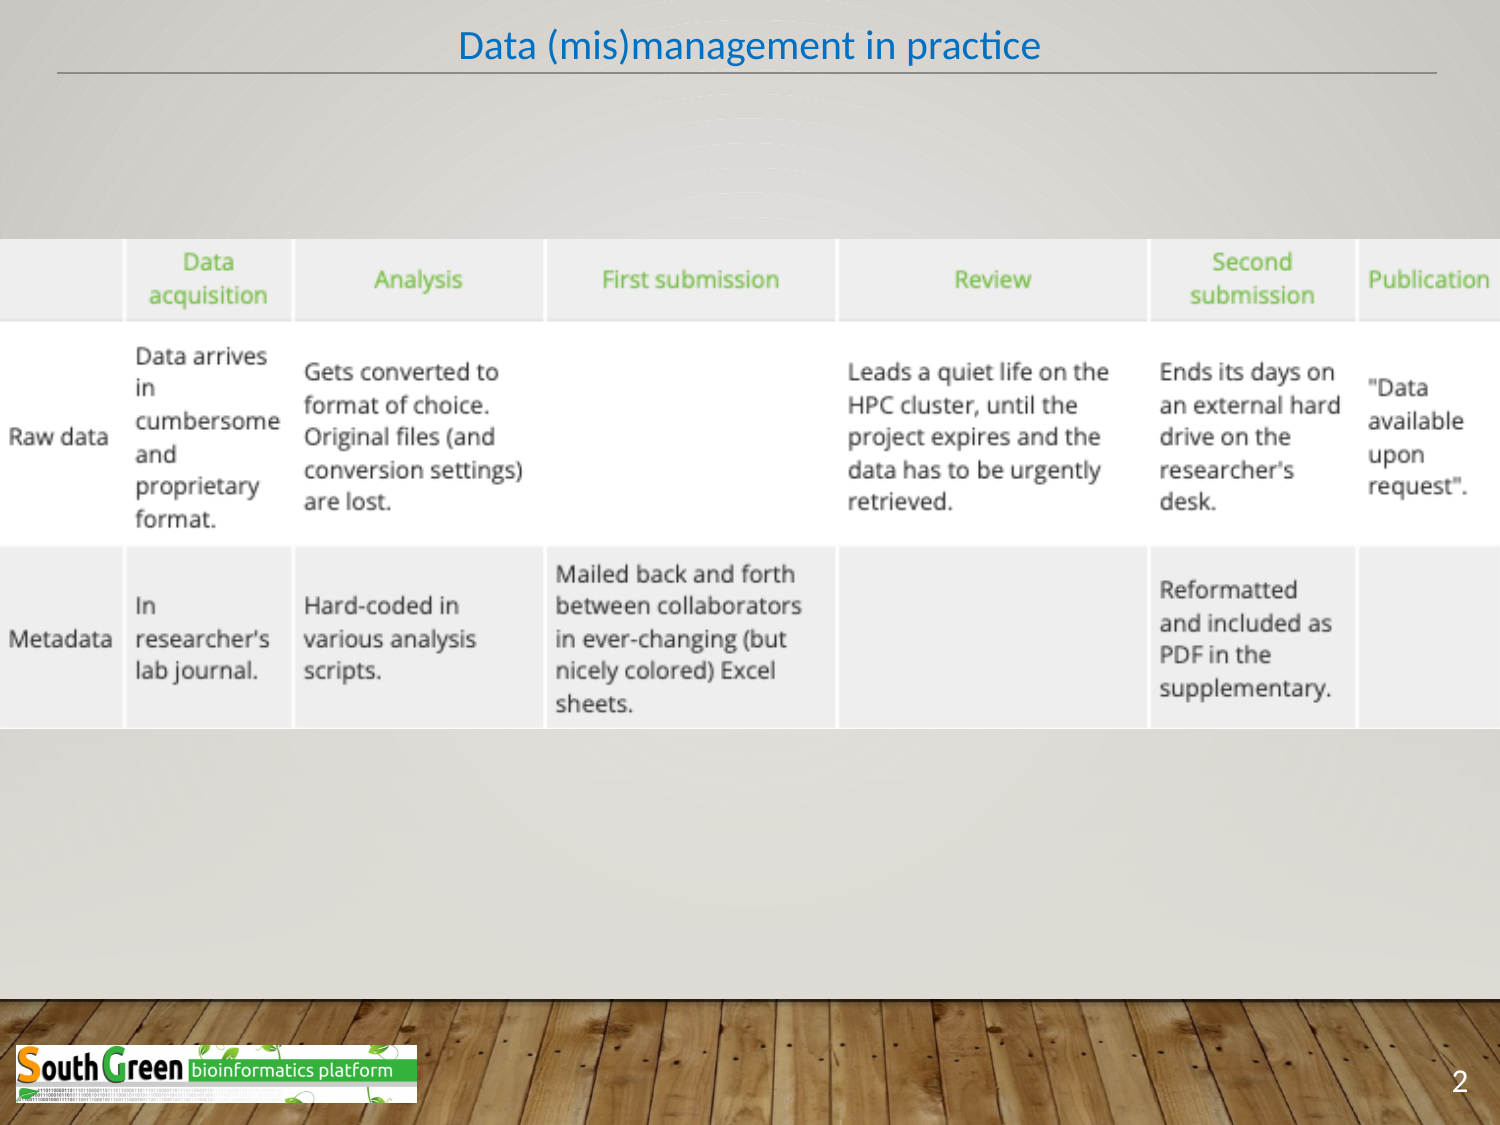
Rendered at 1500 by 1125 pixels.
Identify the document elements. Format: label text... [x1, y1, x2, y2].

picture [0, 999, 1500, 1125]
slide_number 2 [1369, 1051, 1484, 1105]
list Data (mis)management in practice [0, 0, 1500, 73]
picture [0, 239, 1500, 729]
